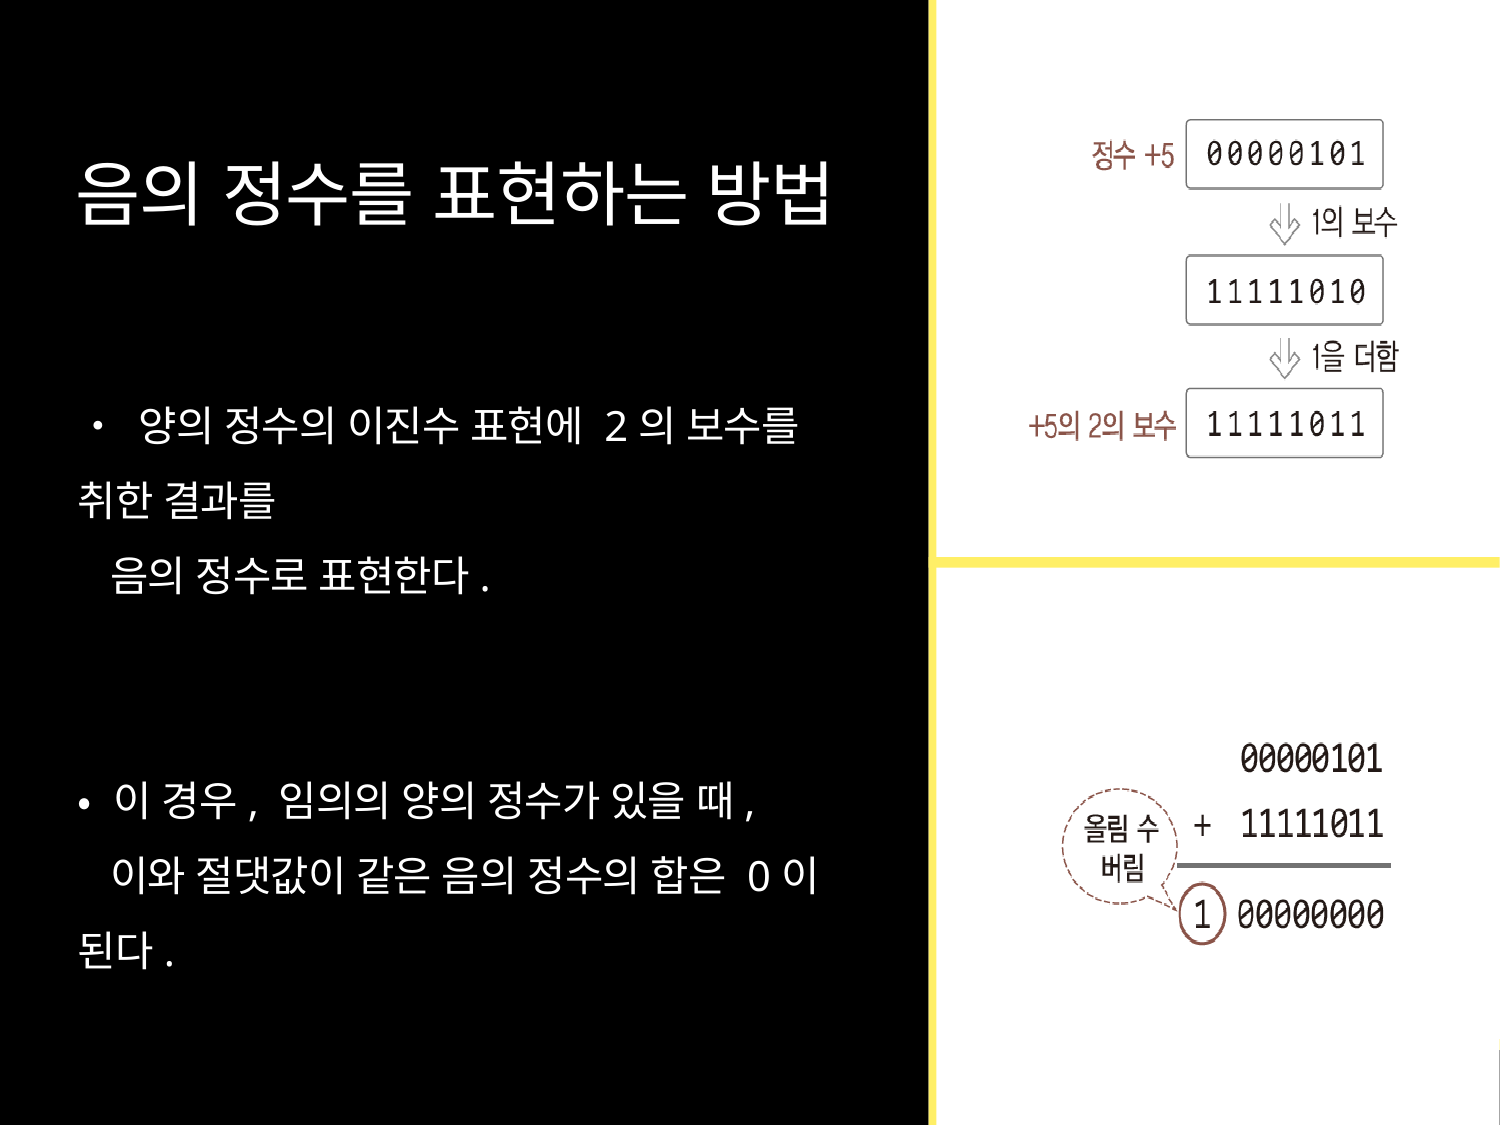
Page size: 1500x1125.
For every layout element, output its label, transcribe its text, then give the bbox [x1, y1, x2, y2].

text_box [926, 0, 938, 284]
text_box [0, 0, 926, 1125]
text_box 음의 정수를 표현하는 방법 [60, 84, 871, 243]
text_box • 양의 정수의 이진수 표현에 2의 보수를 취한 결과를 음의 정수로 표현한다. • 이 경우, 임의의 양의 정수가 있을 때, 이와 절댓값이 같은 음의 정수의 합은 0이 된다. [77, 366, 876, 937]
text_box [938, 570, 1500, 1125]
text_box [927, 555, 1500, 570]
picture [1022, 108, 1404, 462]
text_box [926, 293, 938, 1125]
text_box [938, 0, 1500, 555]
picture [1060, 722, 1396, 958]
